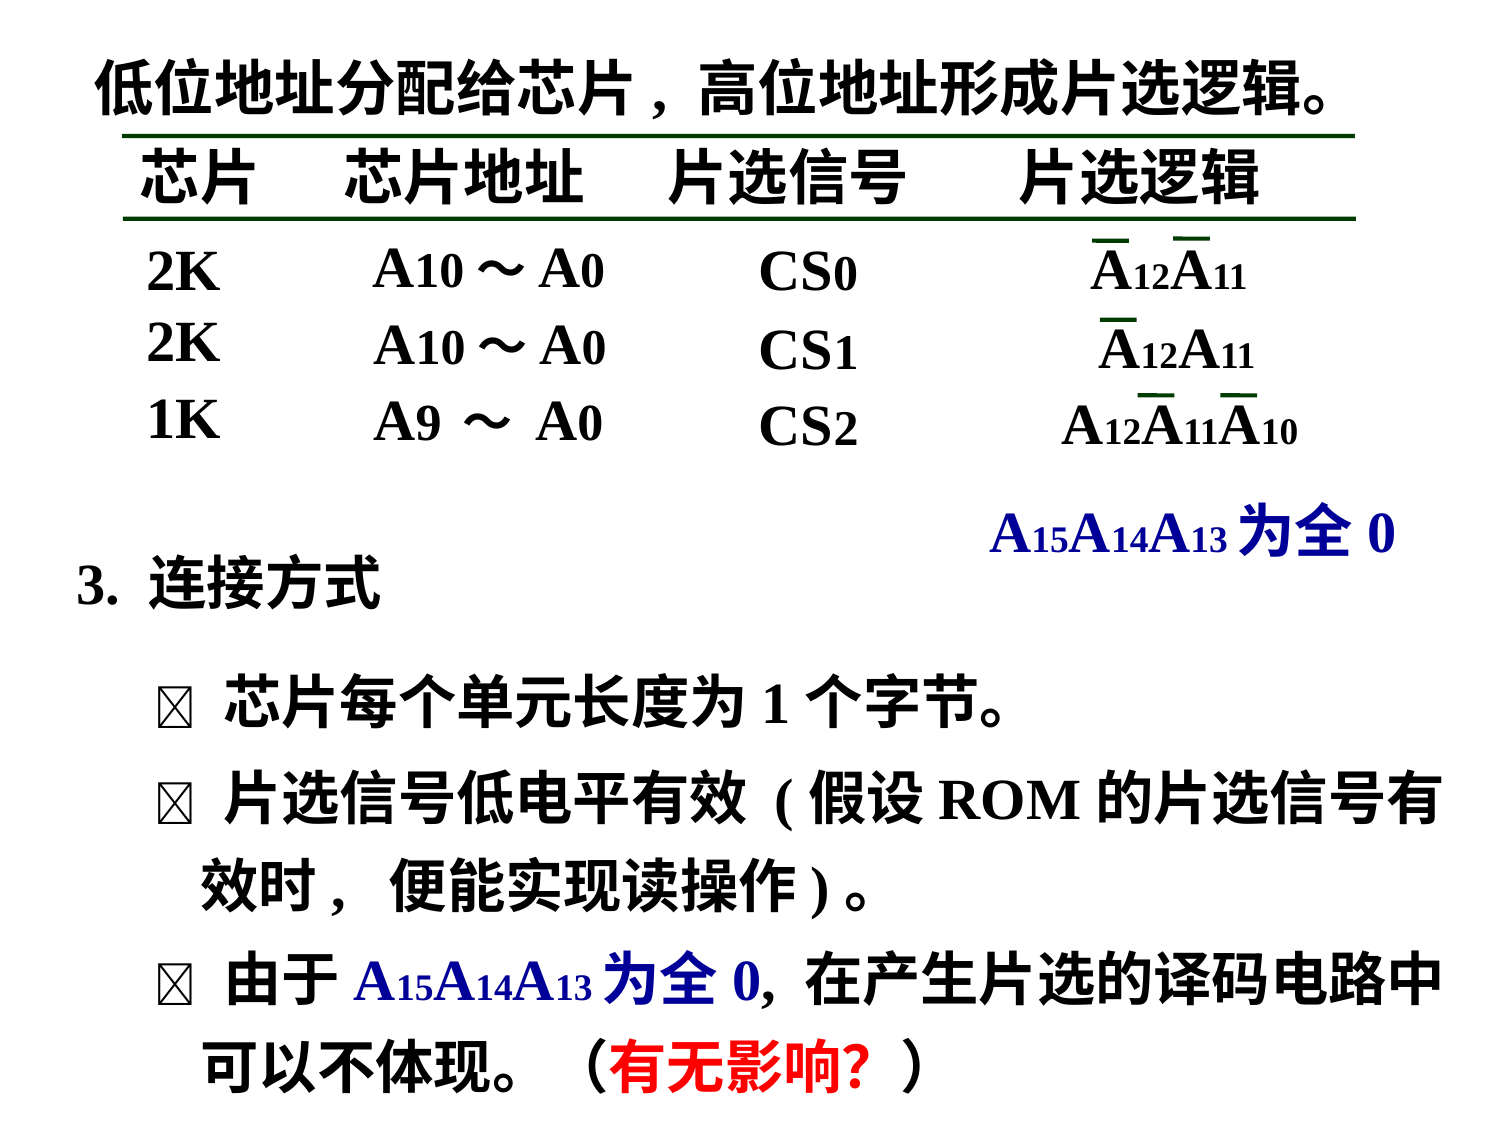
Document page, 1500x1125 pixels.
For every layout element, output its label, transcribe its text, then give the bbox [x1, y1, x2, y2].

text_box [131, 228, 1313, 311]
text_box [131, 372, 1391, 466]
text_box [123, 130, 1355, 219]
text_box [131, 295, 1322, 372]
text_box 3. 连接方式 [61, 538, 544, 624]
text_box A15A14A13为全0 [974, 486, 1463, 572]
text_box 低位地址分配给芯片, 高位地址形成片选逻辑。 [78, 42, 1500, 130]
text_box  芯片每个单元长度为1个字节。  片选信号低电平有效 (假设ROM的片选信号有效时, 便能实现读操作)。  由于A15A14A13为全0, 在产生片选的译码电路中可以不体现。（有无影响？） [139, 640, 1488, 1108]
